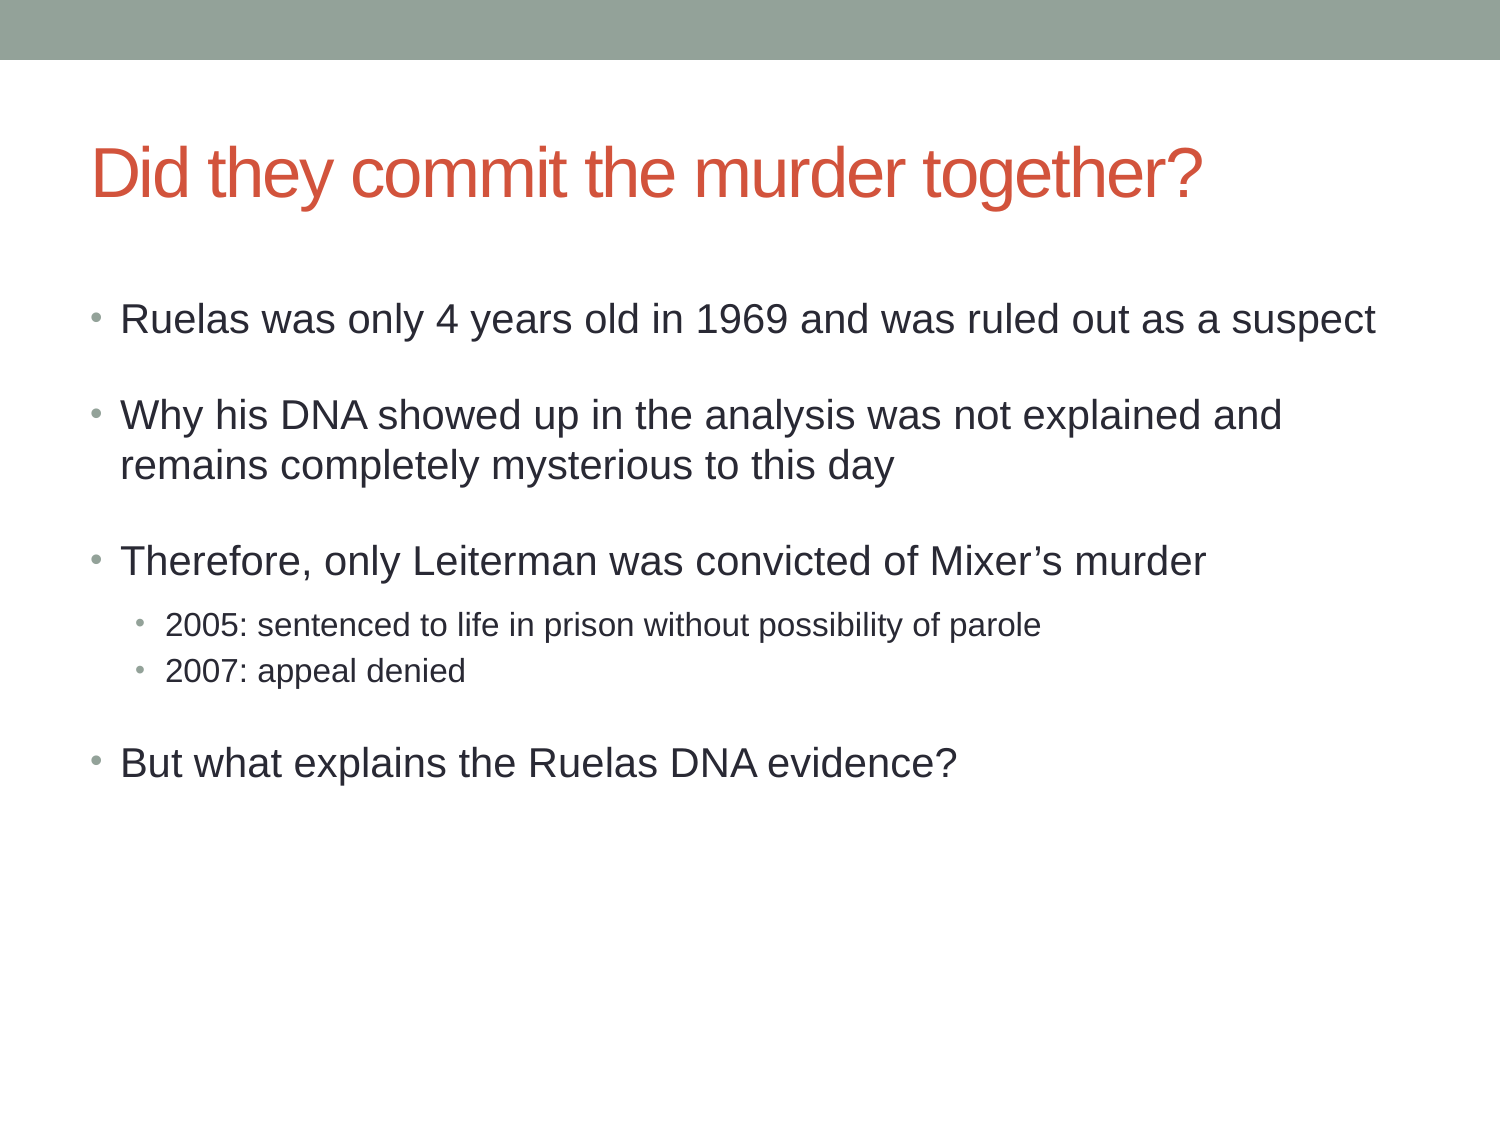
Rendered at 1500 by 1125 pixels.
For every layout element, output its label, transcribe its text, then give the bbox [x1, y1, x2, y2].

list Ruelas was only 4 years old in 1969 and was ruled out as a suspect Why his DNA showed up in the analysis was not explained and remains completely mysterious to this day Therefore, only Leiterman was convicted of Mixer’s murder 2005: sentenced to life in prison without possibility of parole 2007: appeal denied But what explains the Ruelas DNA evidence? [75, 284, 1425, 1022]
title Did they commit the murder together? [75, 87, 1425, 250]
